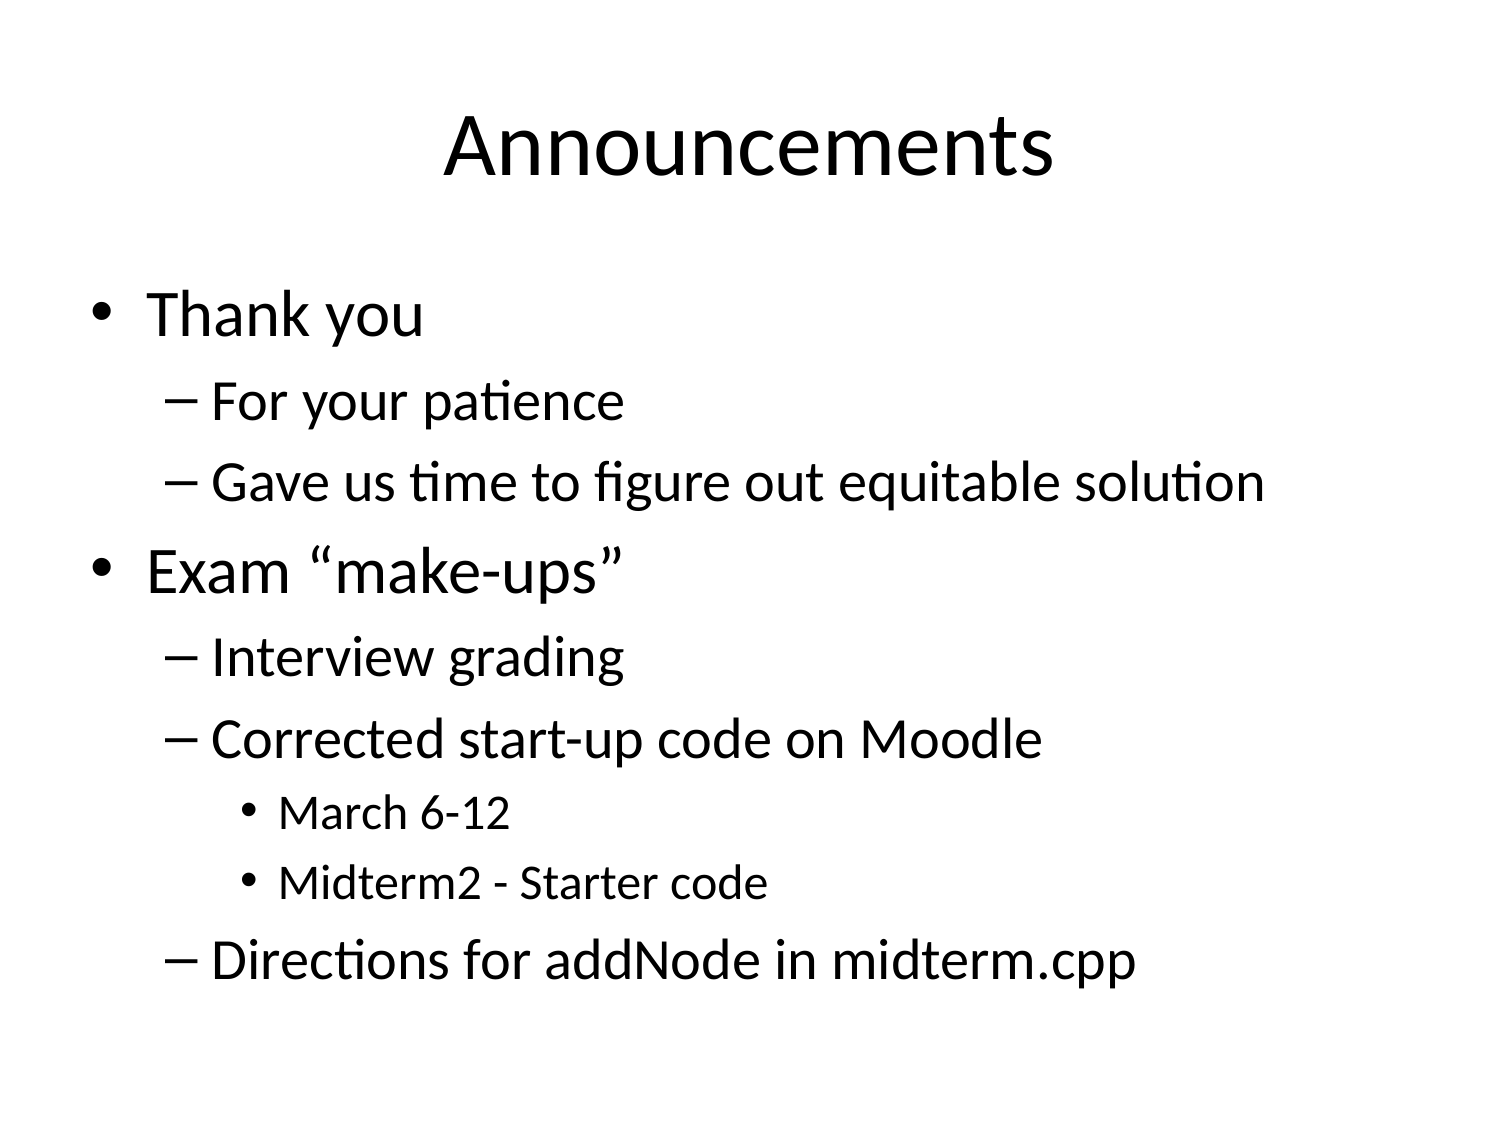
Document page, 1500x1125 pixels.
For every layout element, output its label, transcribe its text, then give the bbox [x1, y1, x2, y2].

title Announcements [75, 45, 1425, 233]
list Thank you For your patience Gave us time to figure out equitable solution Exam “make-ups” Interview grading Corrected start-up code on Moodle March 6-12 Midterm2 - Starter code Directions for addNode in midterm.cpp [75, 262, 1425, 1005]
